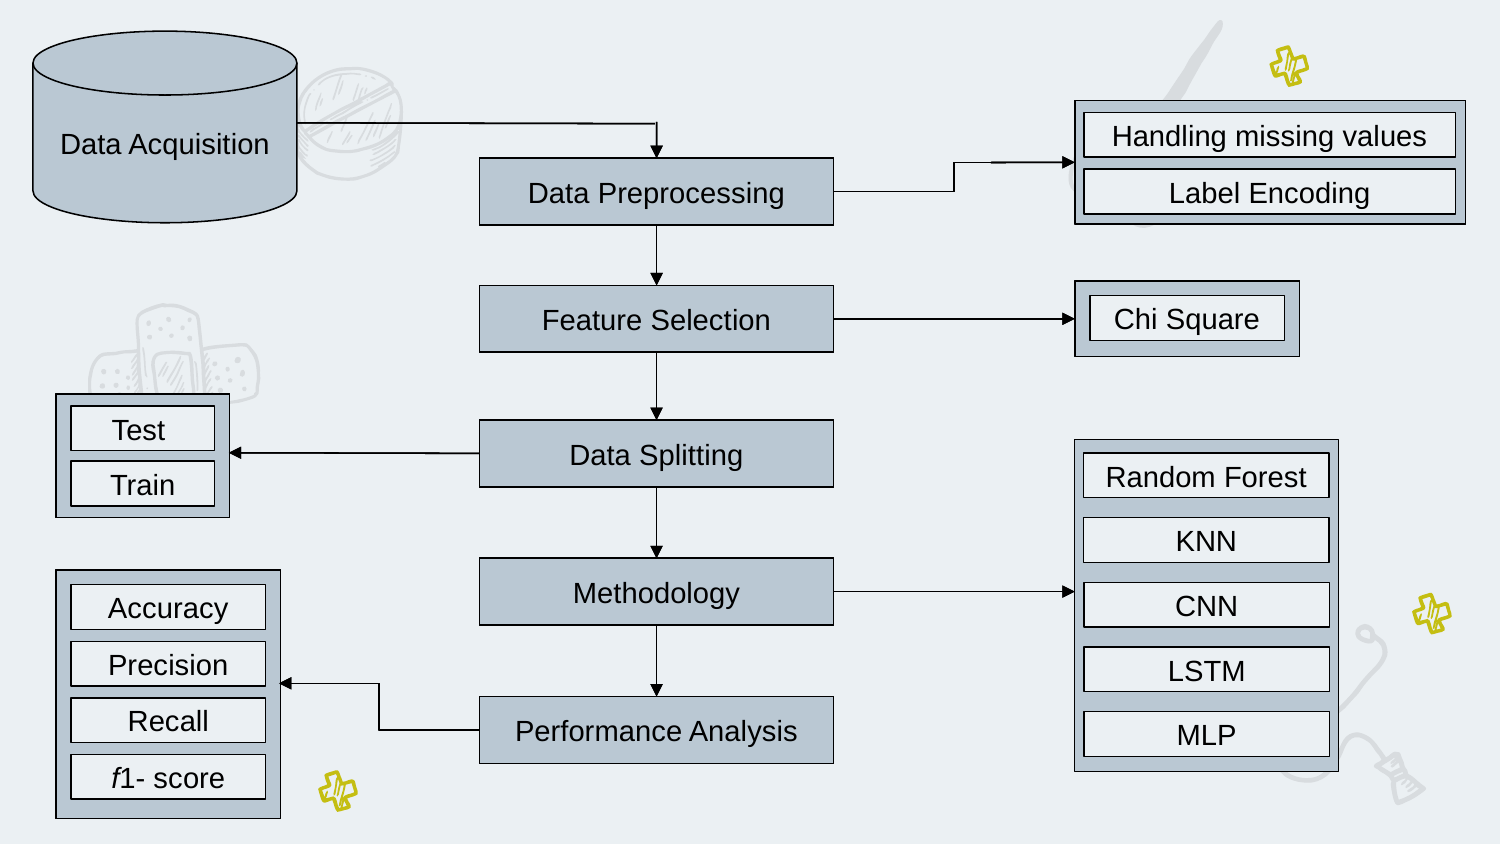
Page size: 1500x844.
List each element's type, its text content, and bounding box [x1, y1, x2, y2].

text_box MLP [1083, 711, 1330, 757]
text_box LSTM [1083, 646, 1330, 692]
text_box [55, 394, 230, 518]
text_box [833, 161, 1075, 192]
text_box [55, 570, 281, 819]
text_box KNN [1083, 517, 1330, 563]
text_box Chi Square [1089, 295, 1285, 341]
text_box Recall [70, 697, 266, 743]
text_box Random Forest [1083, 452, 1330, 498]
text_box Label Encoding [1083, 169, 1456, 214]
text_box f1- score [70, 754, 266, 800]
text_box Train [70, 461, 215, 506]
text_box Methodology [479, 558, 834, 626]
text_box [1074, 280, 1300, 357]
text_box Data Preprocessing [479, 158, 834, 226]
text_box Feature Selection [479, 285, 834, 353]
text_box CNN [1083, 582, 1330, 627]
text_box Handling missing values [1083, 112, 1456, 158]
text_box Data Splitting [479, 419, 834, 487]
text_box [278, 683, 480, 731]
text_box [1074, 439, 1339, 772]
text_box [1074, 100, 1466, 225]
text_box Accuracy [70, 584, 266, 630]
text_box Performance Analysis [479, 696, 834, 764]
text_box Test [70, 405, 215, 451]
text_box Precision [70, 641, 266, 686]
text_box Data Acquisition [32, 31, 297, 223]
